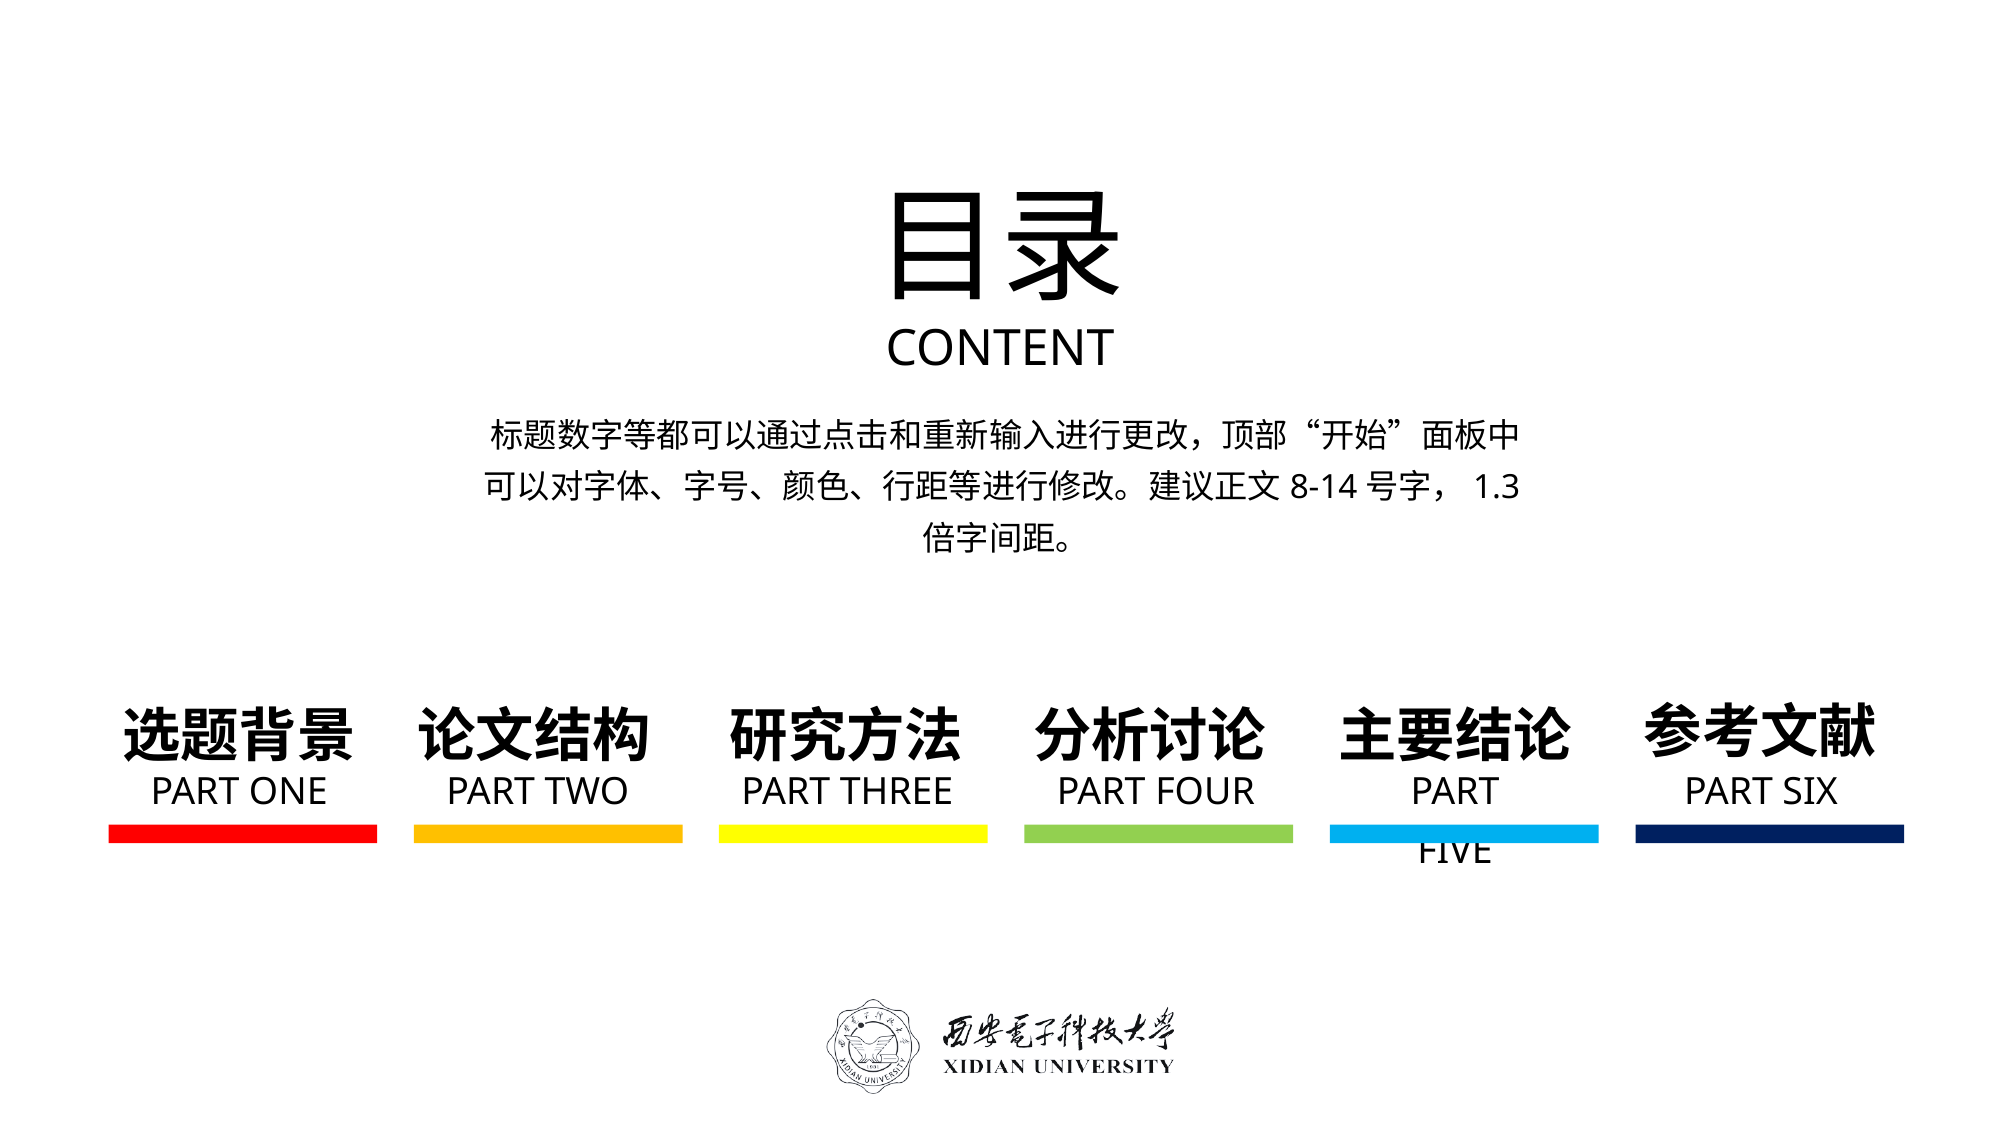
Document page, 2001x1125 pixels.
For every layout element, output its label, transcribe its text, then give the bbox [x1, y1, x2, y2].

text_box 研究方法 [702, 670, 991, 776]
text_box 分析讨论 [1005, 670, 1294, 776]
text_box 参考文献 [1616, 665, 1905, 772]
text_box 目录 CONTENT [860, 158, 1140, 384]
text_box 选题背景 [95, 670, 383, 776]
text_box [718, 823, 989, 844]
text_box PART FIVE [1355, 776, 1555, 823]
text_box [1329, 823, 1600, 844]
text_box [1023, 823, 1294, 844]
text_box 论文结构 [390, 670, 678, 776]
text_box [1634, 823, 1905, 844]
text_box PART FOUR [1040, 776, 1271, 820]
text_box [108, 823, 378, 844]
text_box PART ONE [119, 776, 359, 820]
text_box PART TWO [407, 776, 668, 820]
picture [826, 999, 1174, 1094]
text_box 主要结论 [1311, 670, 1599, 776]
text_box 标题数字等都可以通过点击和重新输入进行更改，顶部“开始”面板中可以对字体、字号、颜色、行距等进行修改。建议正文8-14号字，1.3倍字间距。 [459, 394, 1553, 565]
text_box PART THREE [706, 776, 988, 820]
text_box [413, 823, 684, 844]
text_box PART SIX [1660, 772, 1862, 820]
text_box PART FIVE [1355, 844, 1555, 879]
